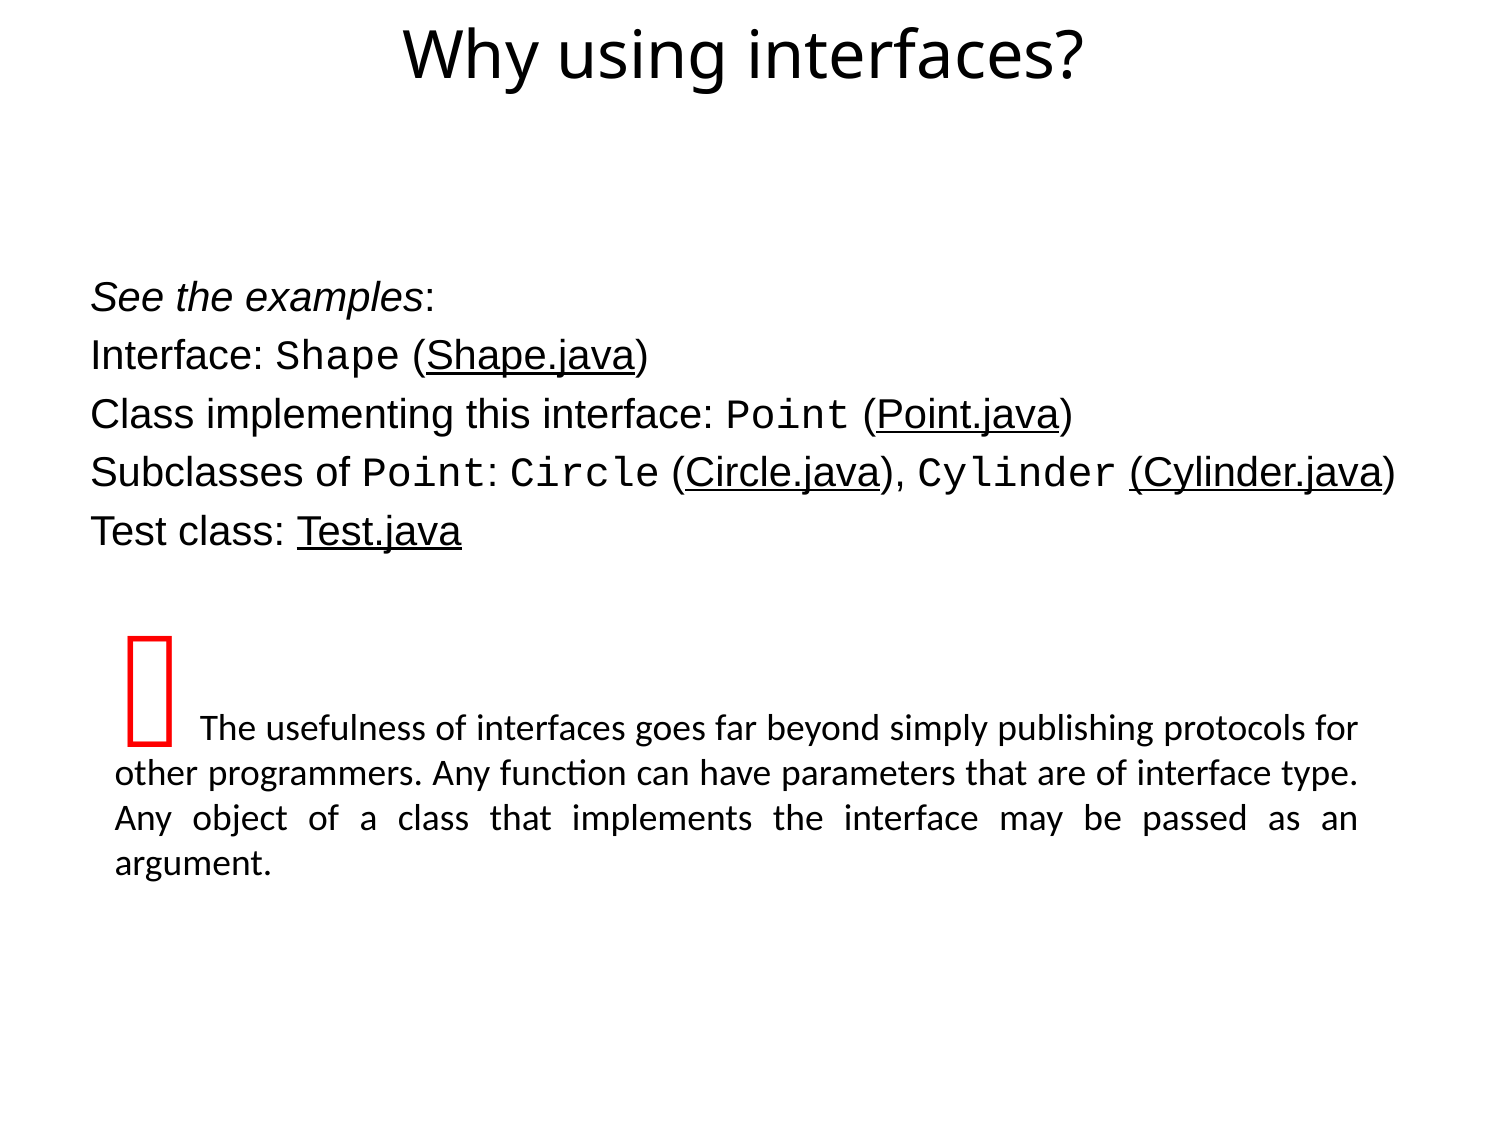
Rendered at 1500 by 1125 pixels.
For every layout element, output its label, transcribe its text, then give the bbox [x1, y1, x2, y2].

list See the examples: Interface: Shape (Shape.java) Class implementing this interface: Point (Point.java) Subclasses of Point: Circle (Circle.java), Cylinder (Cylinder.java) Test class: Test.java [75, 262, 1425, 916]
title Why using interfaces? [0, 0, 1496, 154]
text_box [74, 599, 1376, 918]
